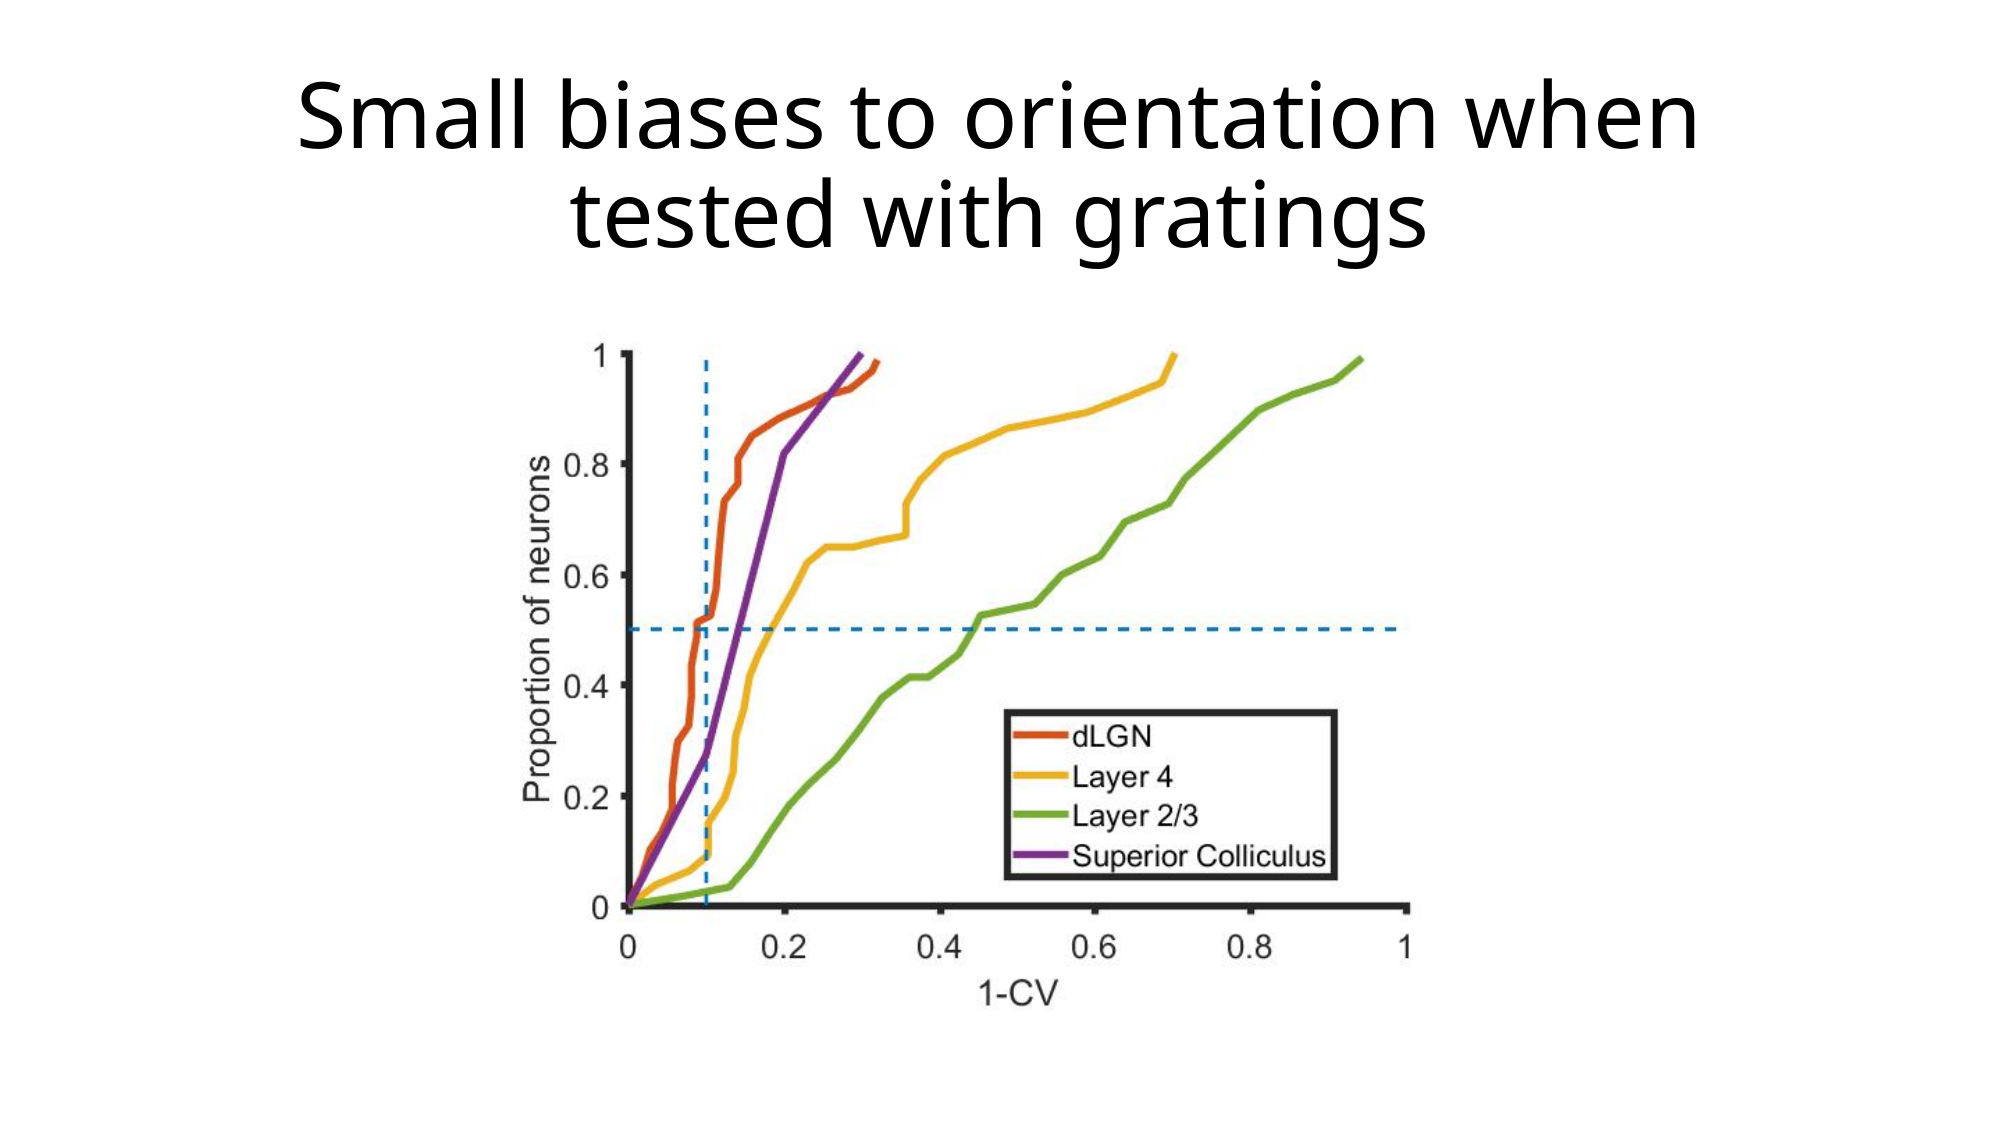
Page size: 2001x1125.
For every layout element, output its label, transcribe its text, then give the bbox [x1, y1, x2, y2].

title Small biases to orientation when tested with gratings [137, 59, 1863, 278]
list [498, 299, 1502, 1014]
